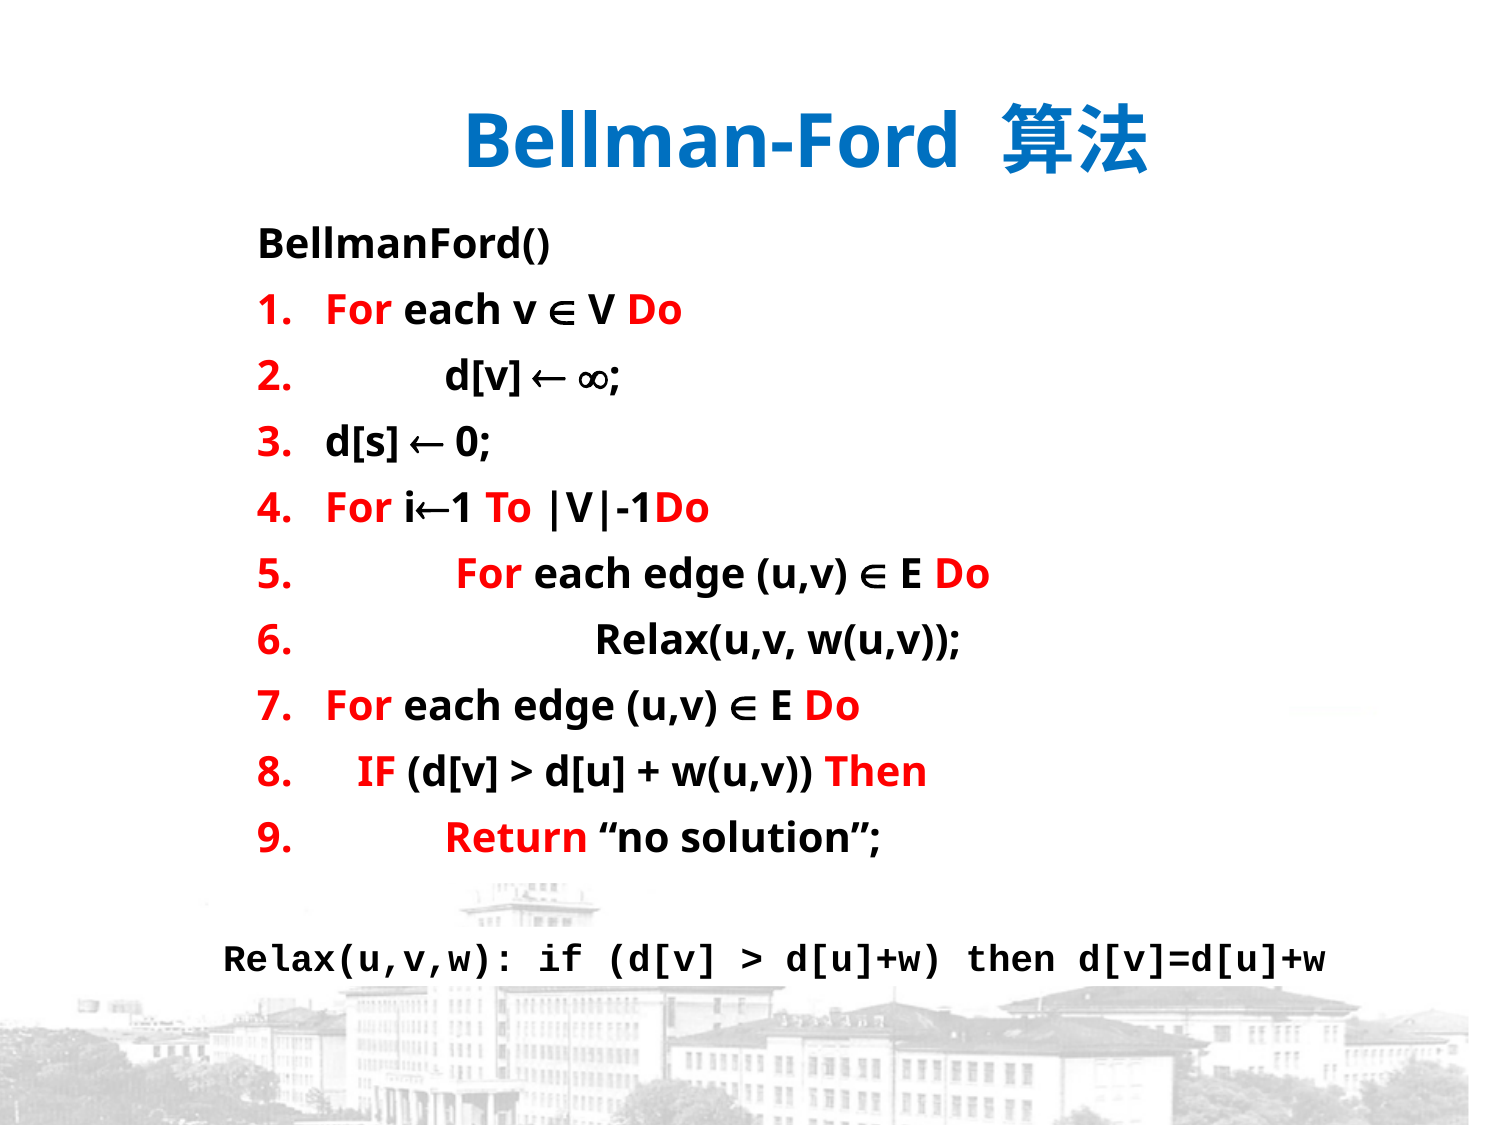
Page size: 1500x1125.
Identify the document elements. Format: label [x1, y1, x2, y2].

text_box [0, 0, 1500, 1125]
